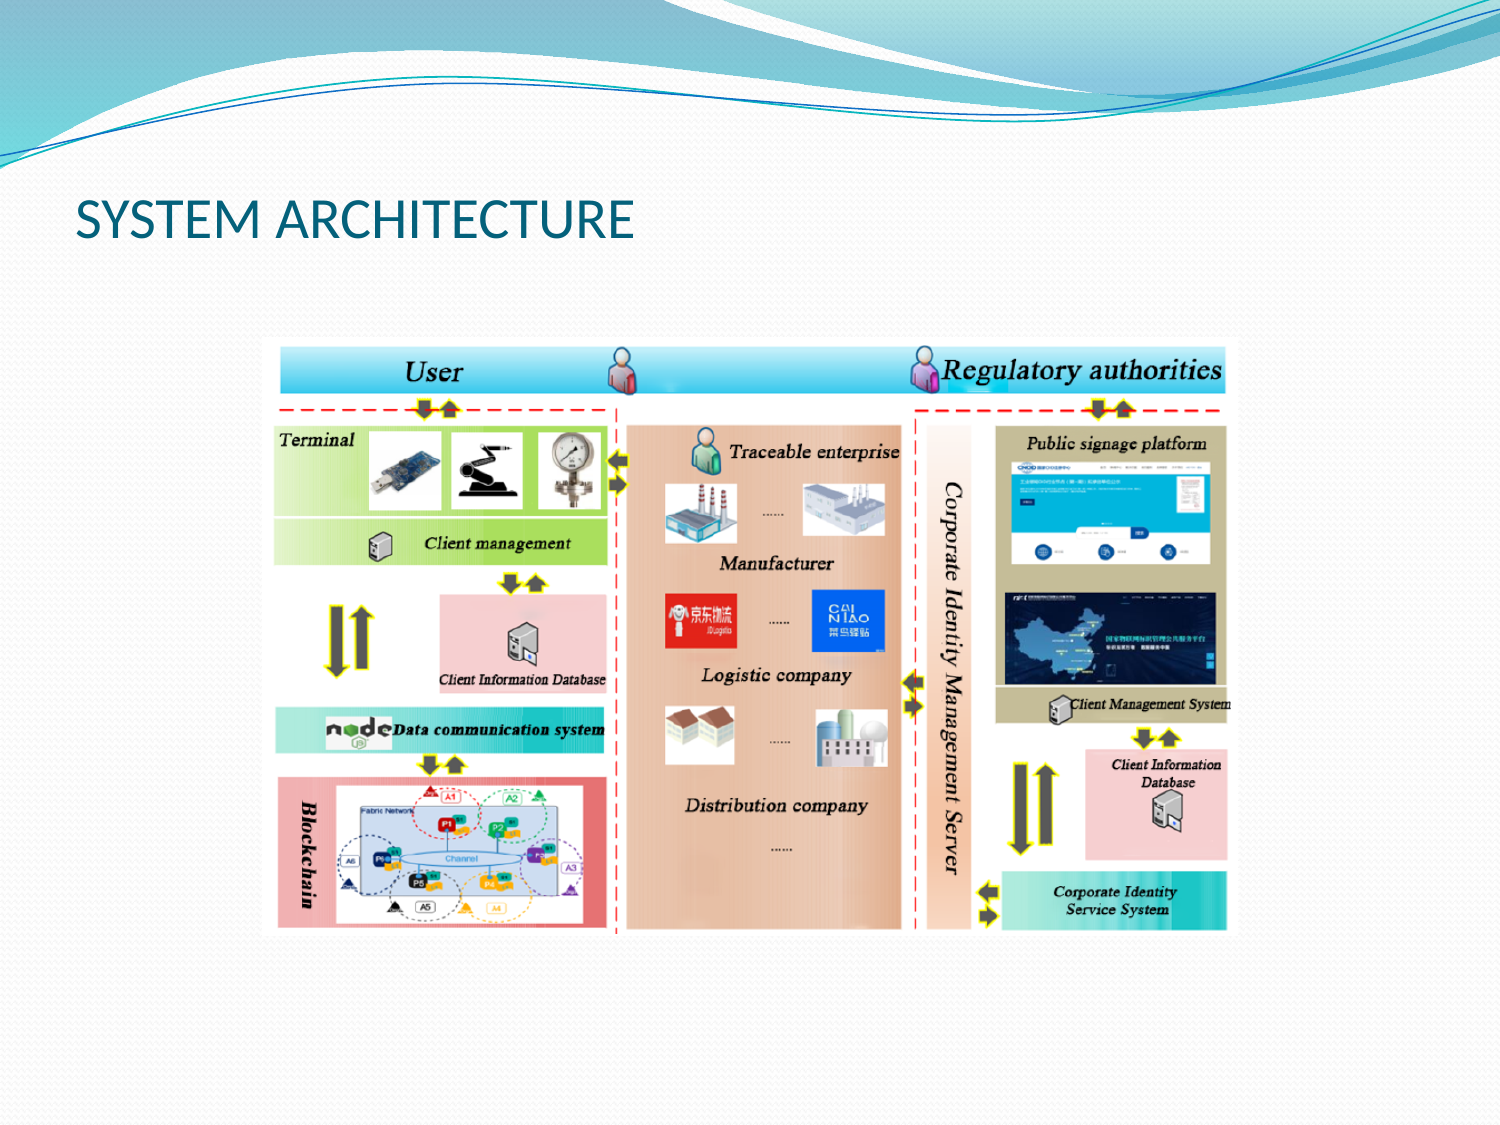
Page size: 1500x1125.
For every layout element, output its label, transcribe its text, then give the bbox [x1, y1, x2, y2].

picture [262, 337, 1238, 936]
title SYSTEM ARCHITECTURE [75, 115, 1425, 250]
